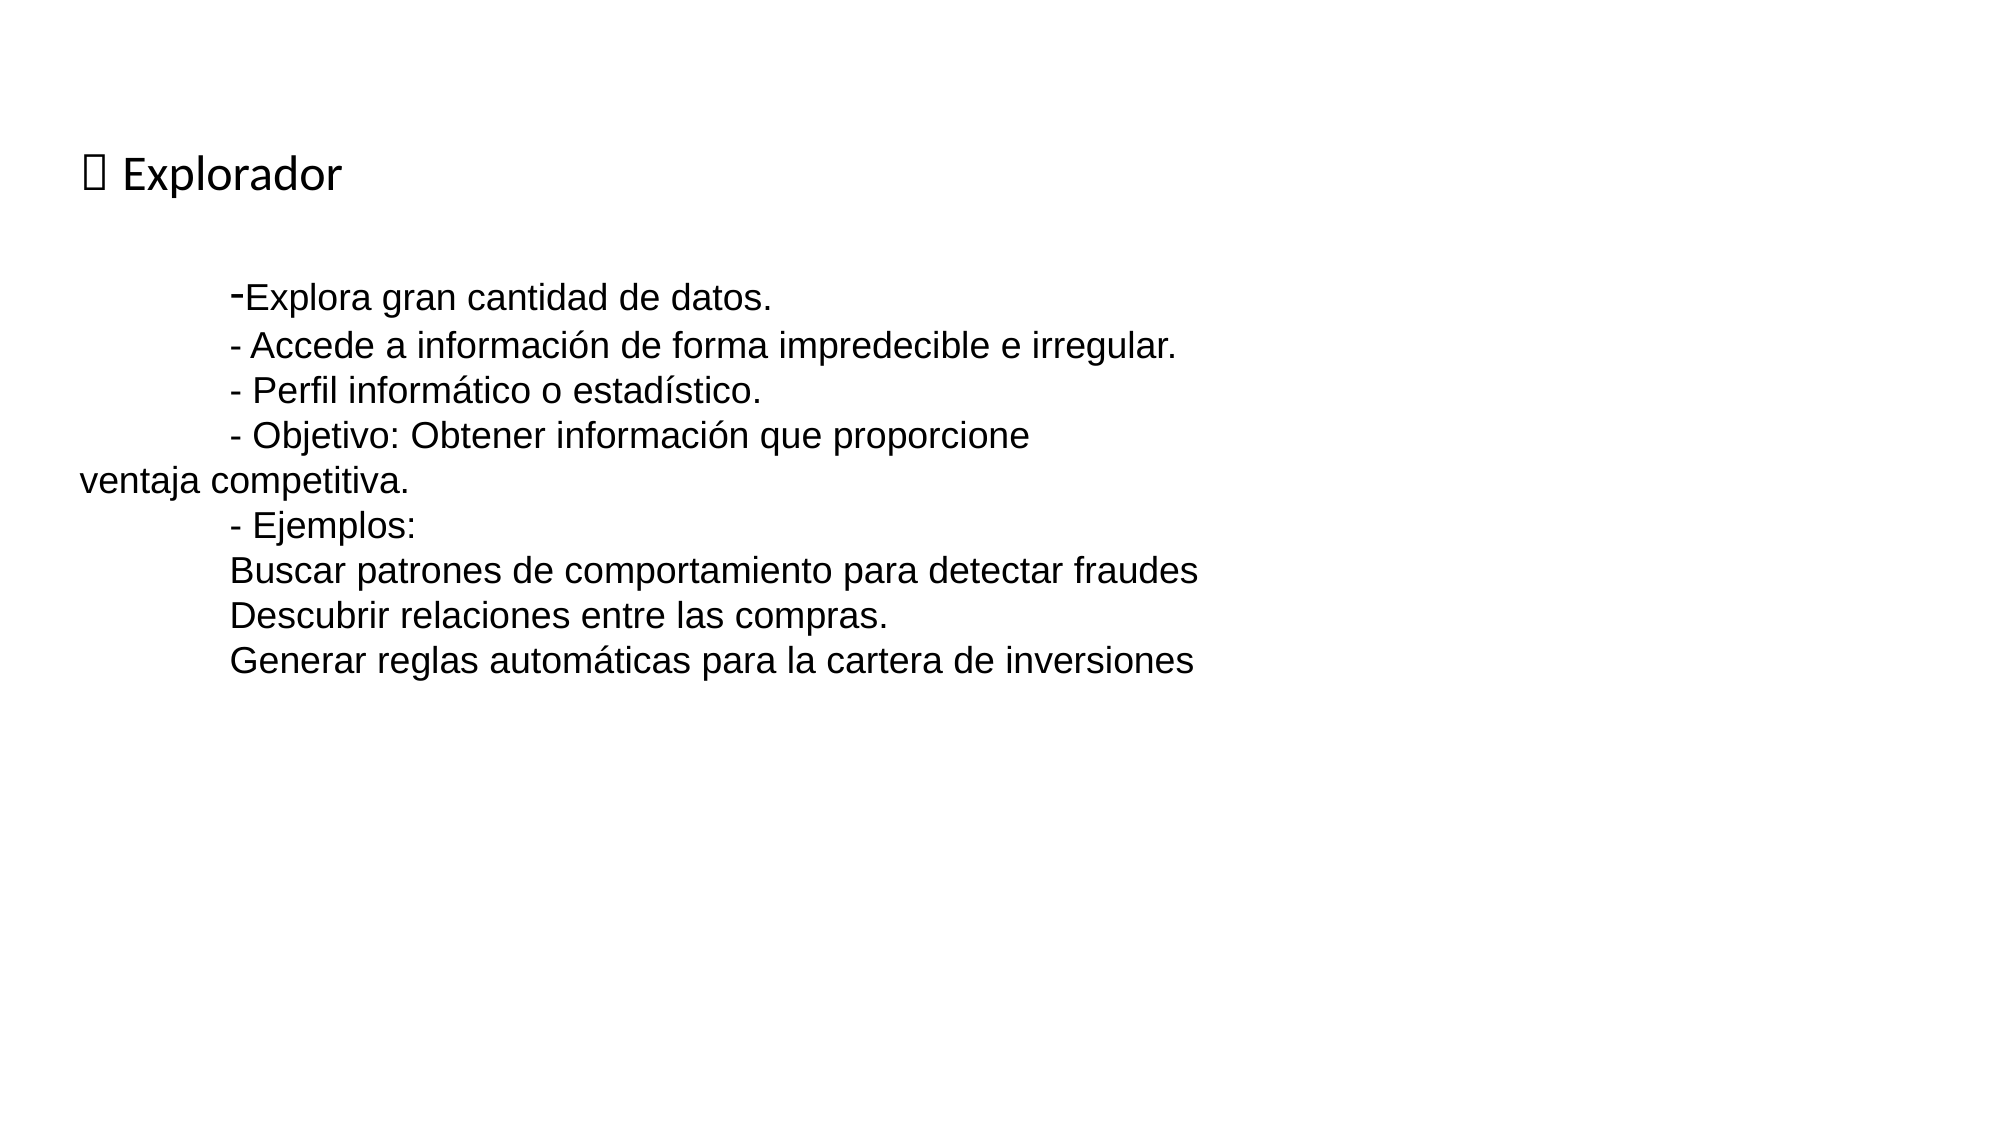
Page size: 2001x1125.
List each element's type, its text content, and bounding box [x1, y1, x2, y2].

text_box  Explorador -Explora gran cantidad de datos. - Accede a información de forma impredecible e irregular. - Perfil informático o estadístico. - Objetivo: Obtener información que proporcione ventaja competitiva. - Ejemplos: Buscar patrones de comportamiento para detectar fraudes Descubrir relaciones entre las compras. Generar reglas automáticas para la cartera de inversiones [64, 133, 1887, 688]
